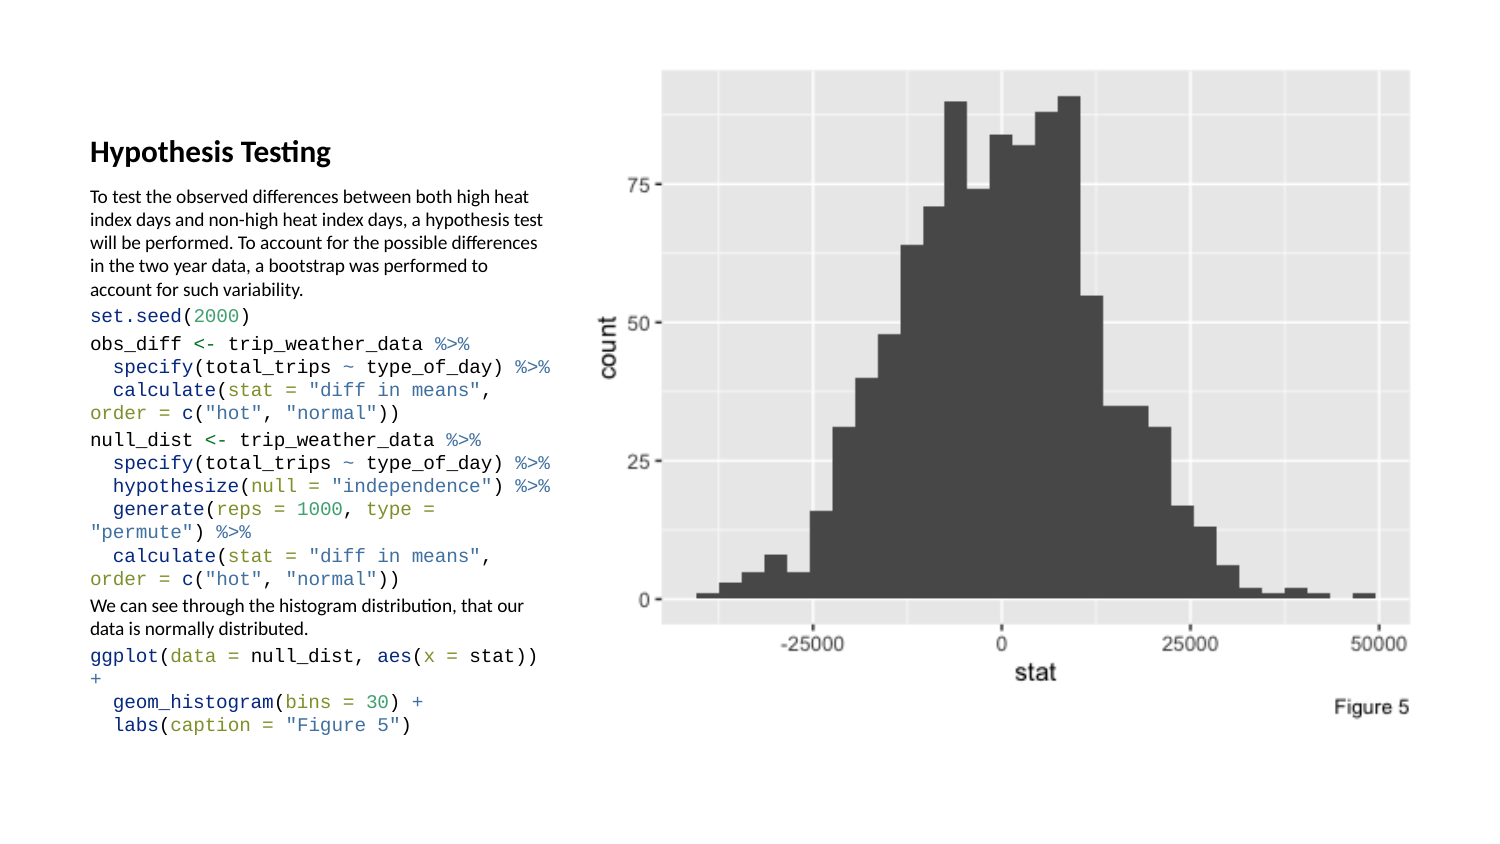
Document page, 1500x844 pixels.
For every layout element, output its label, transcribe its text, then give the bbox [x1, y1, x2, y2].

list To test the observed differences between both high heat index days and non-high heat index days, a hypothesis test will be performed. To account for the possible differences in the two year data, a bootstrap was performed to account for such variability. set.seed(2000) obs_diff <- trip_weather_data %>% specify(total_trips ~ type_of_day) %>% calculate(stat = "diff in means", order = c("hot", "normal")) null_dist <- trip_weather_data %>% specify(total_trips ~ type_of_day) %>% hypothesize(null = "independence") %>% generate(reps = 1000, type = "permute") %>% calculate(stat = "diff in means", order = c("hot", "normal")) We can see through the histogram distribution, that our data is normally distributed. ggplot(data = null_dist, aes(x = stat)) + geom_histogram(bins = 30) + labs(caption = "Figure 5") [75, 176, 569, 754]
picture [585, 58, 1424, 730]
title Hypothesis Testing [75, 33, 569, 176]
